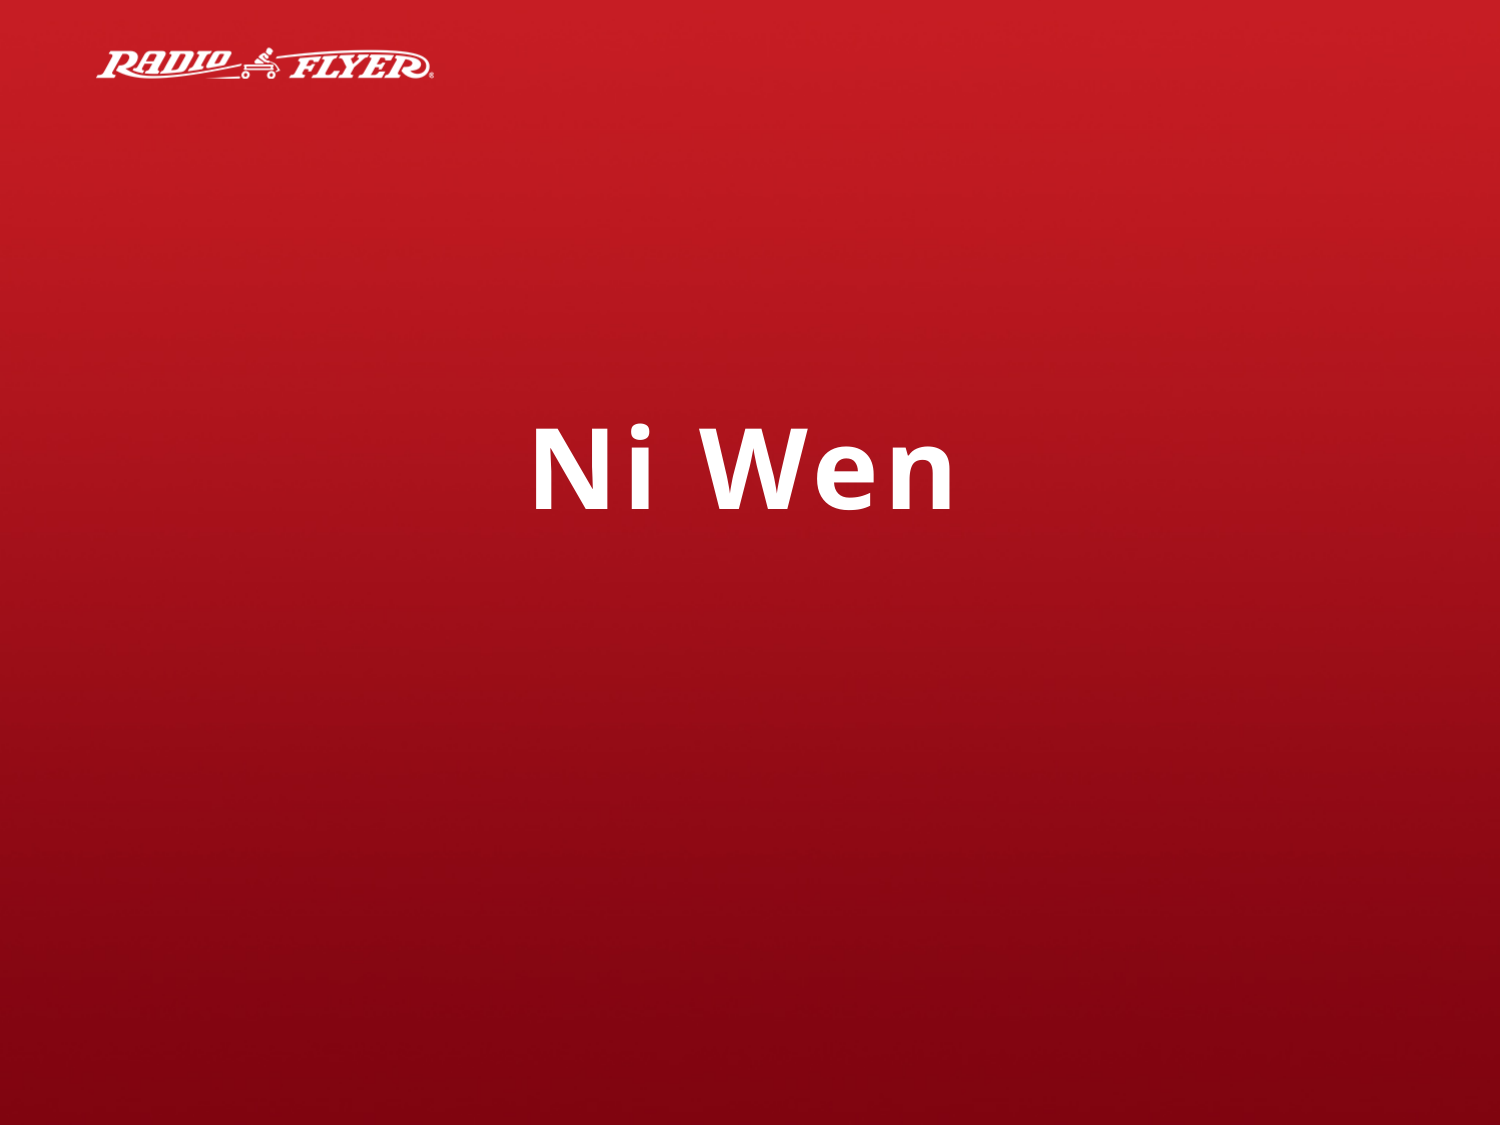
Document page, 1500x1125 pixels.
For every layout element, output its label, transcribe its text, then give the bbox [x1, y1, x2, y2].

title Ni Wen [102, 389, 1384, 736]
picture [0, 0, 1500, 1125]
